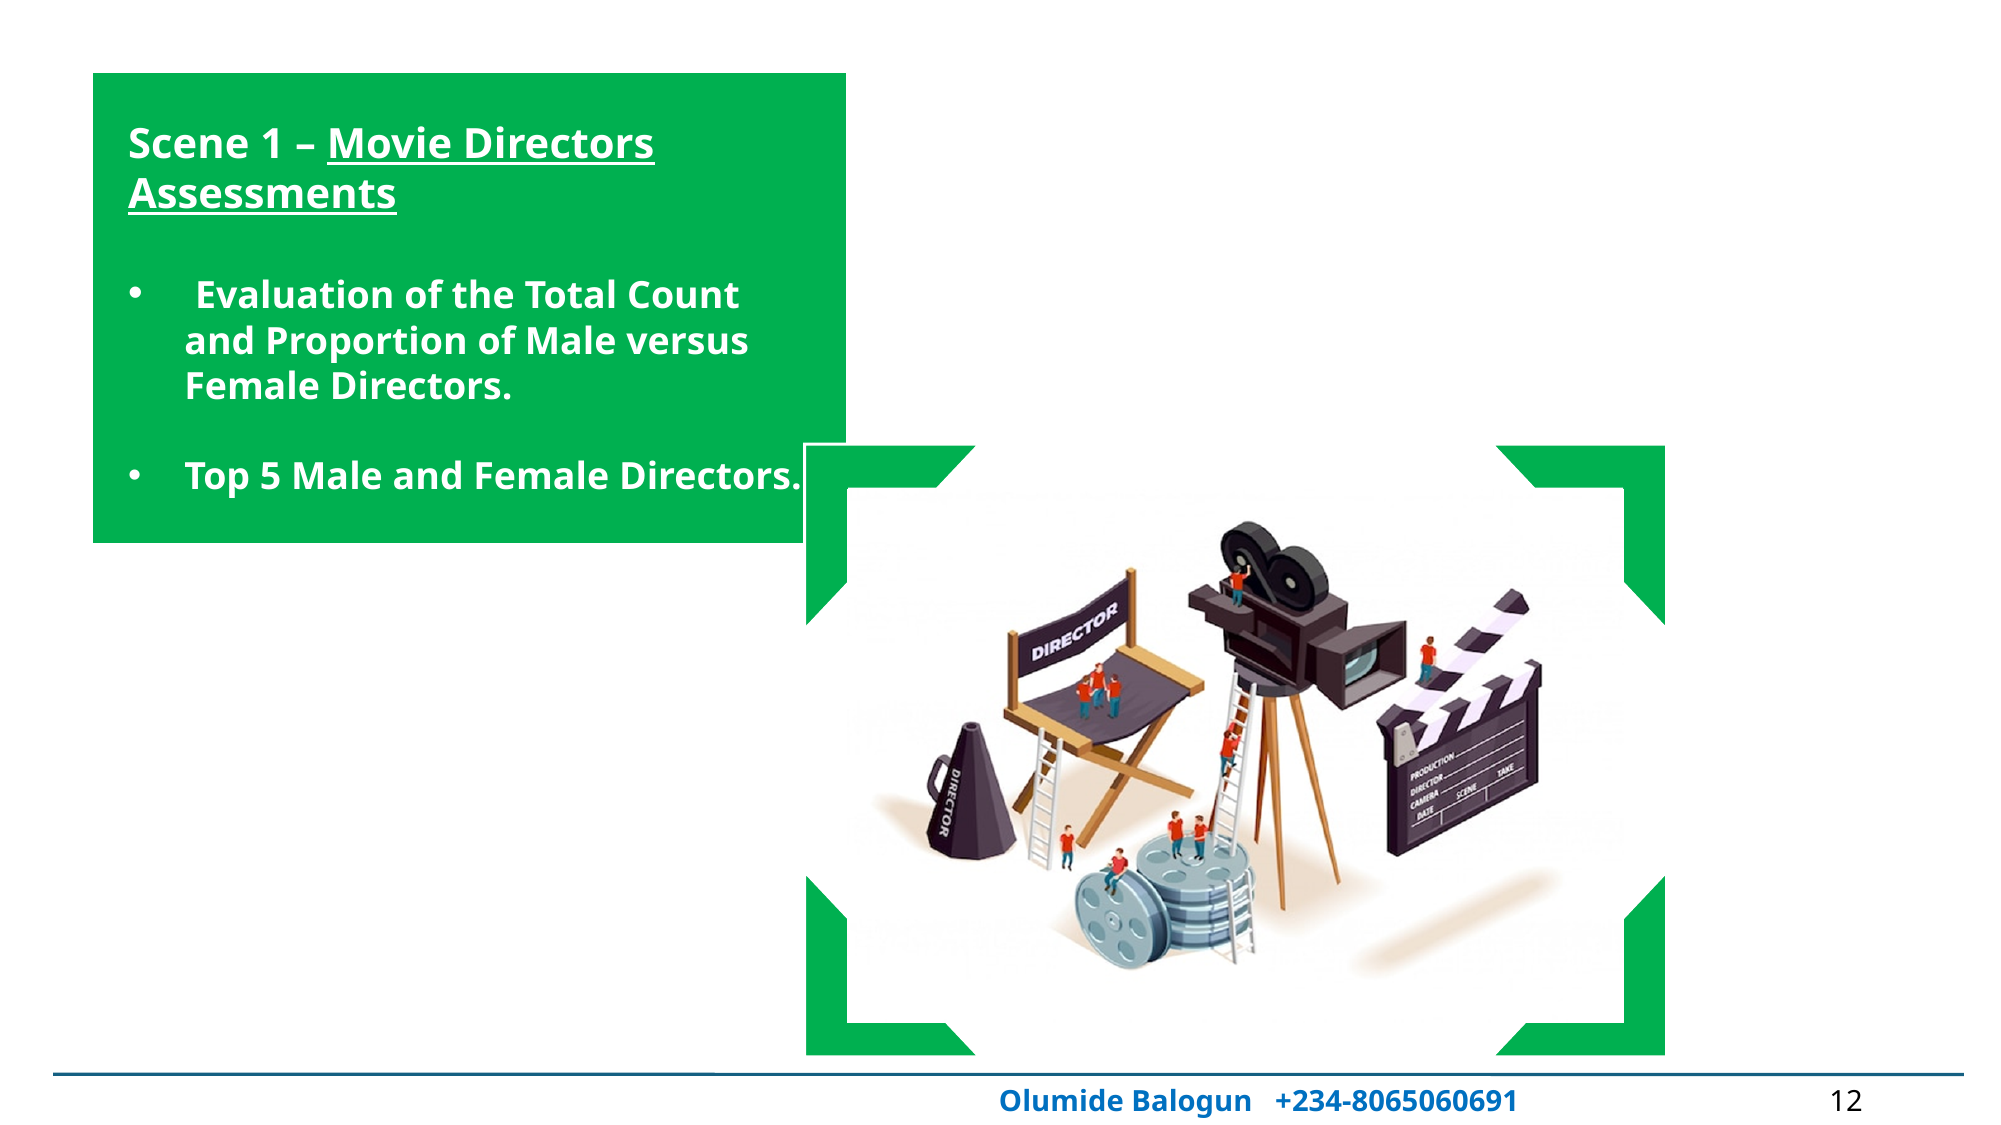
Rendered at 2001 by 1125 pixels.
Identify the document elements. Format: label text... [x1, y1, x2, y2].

text_box Olumide Balogun +234-8065060691 [984, 1075, 1597, 1125]
picture [846, 488, 1625, 1023]
text_box 12 [1814, 1075, 1885, 1125]
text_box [91, 70, 1668, 1058]
